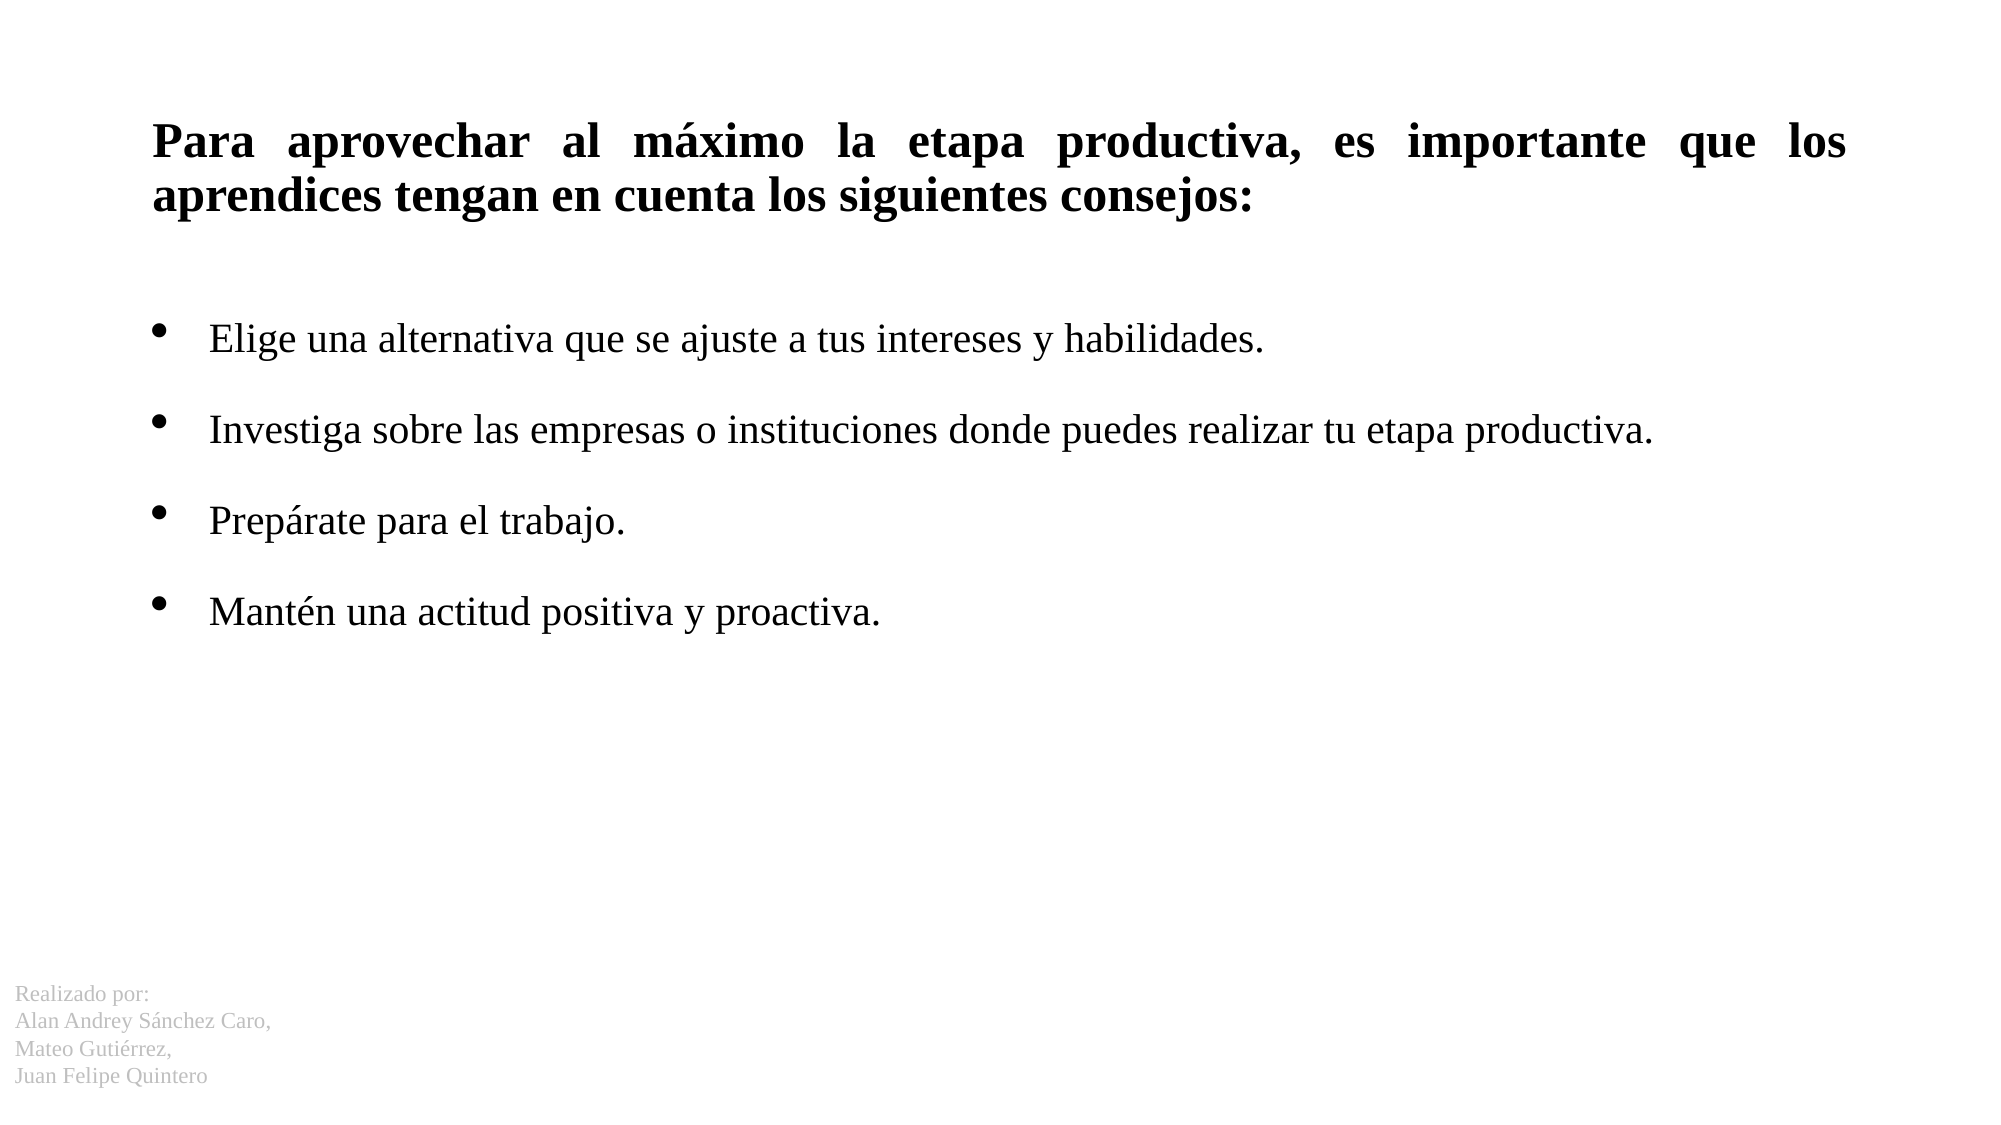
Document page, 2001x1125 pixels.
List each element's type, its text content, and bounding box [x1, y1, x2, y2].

text_box Realizado por: Alan Andrey Sánchez Caro, Mateo Gutiérrez, Juan Felipe Quintero [0, 970, 453, 1123]
list Elige una alternativa que se ajuste a tus intereses y habilidades. Investiga sobre las empresas o instituciones donde puedes realizar tu etapa productiva. Prepárate para el trabajo. Mantén una actitud positiva y proactiva. [137, 299, 1863, 1014]
title Para aprovechar al máximo la etapa productiva, es importante que los aprendices tengan en cuenta los siguientes consejos: [137, 59, 1863, 278]
